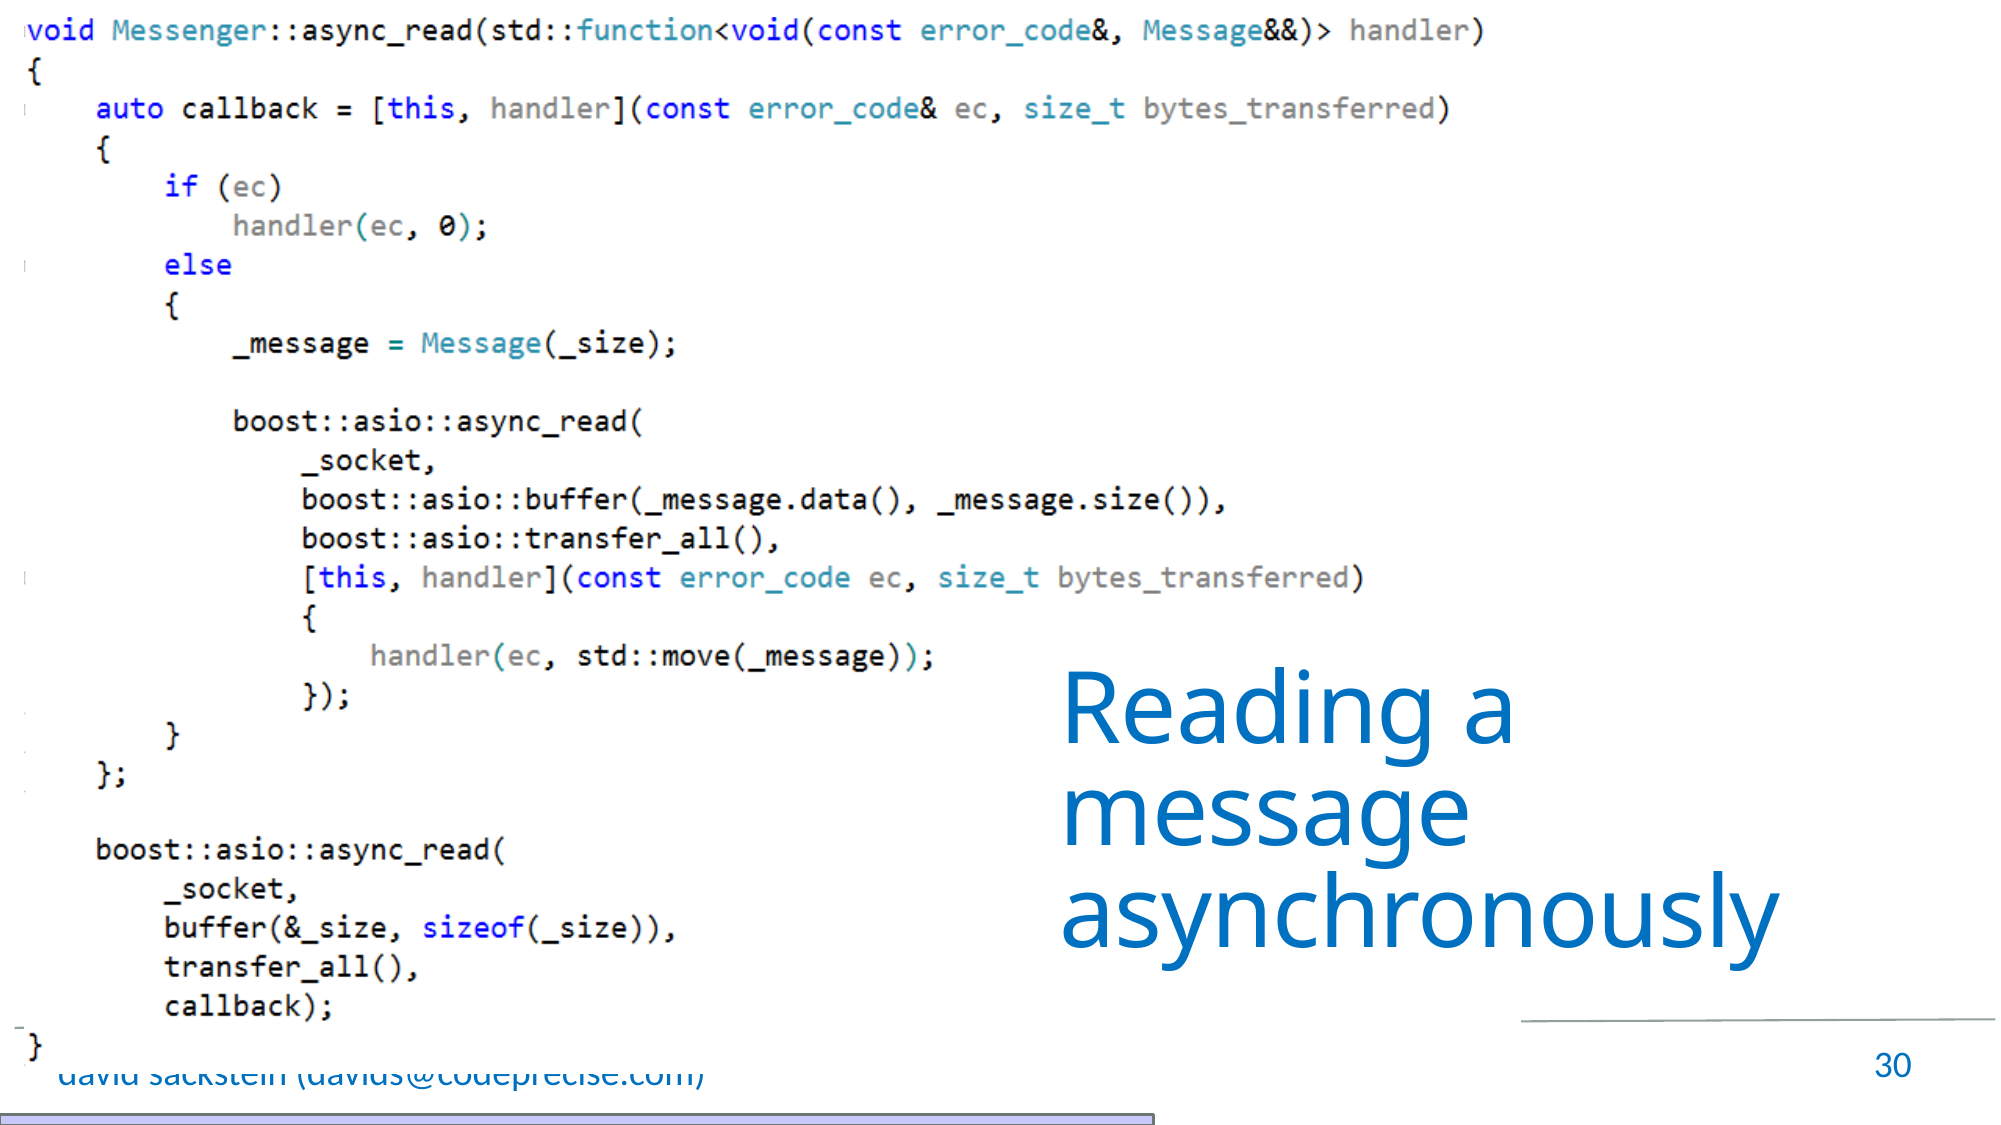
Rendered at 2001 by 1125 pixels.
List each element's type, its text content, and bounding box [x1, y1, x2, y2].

text_box Reading a message asynchronously [1529, 654, 1895, 998]
picture [24, 16, 1521, 1075]
text_box [0, 1113, 1155, 1125]
